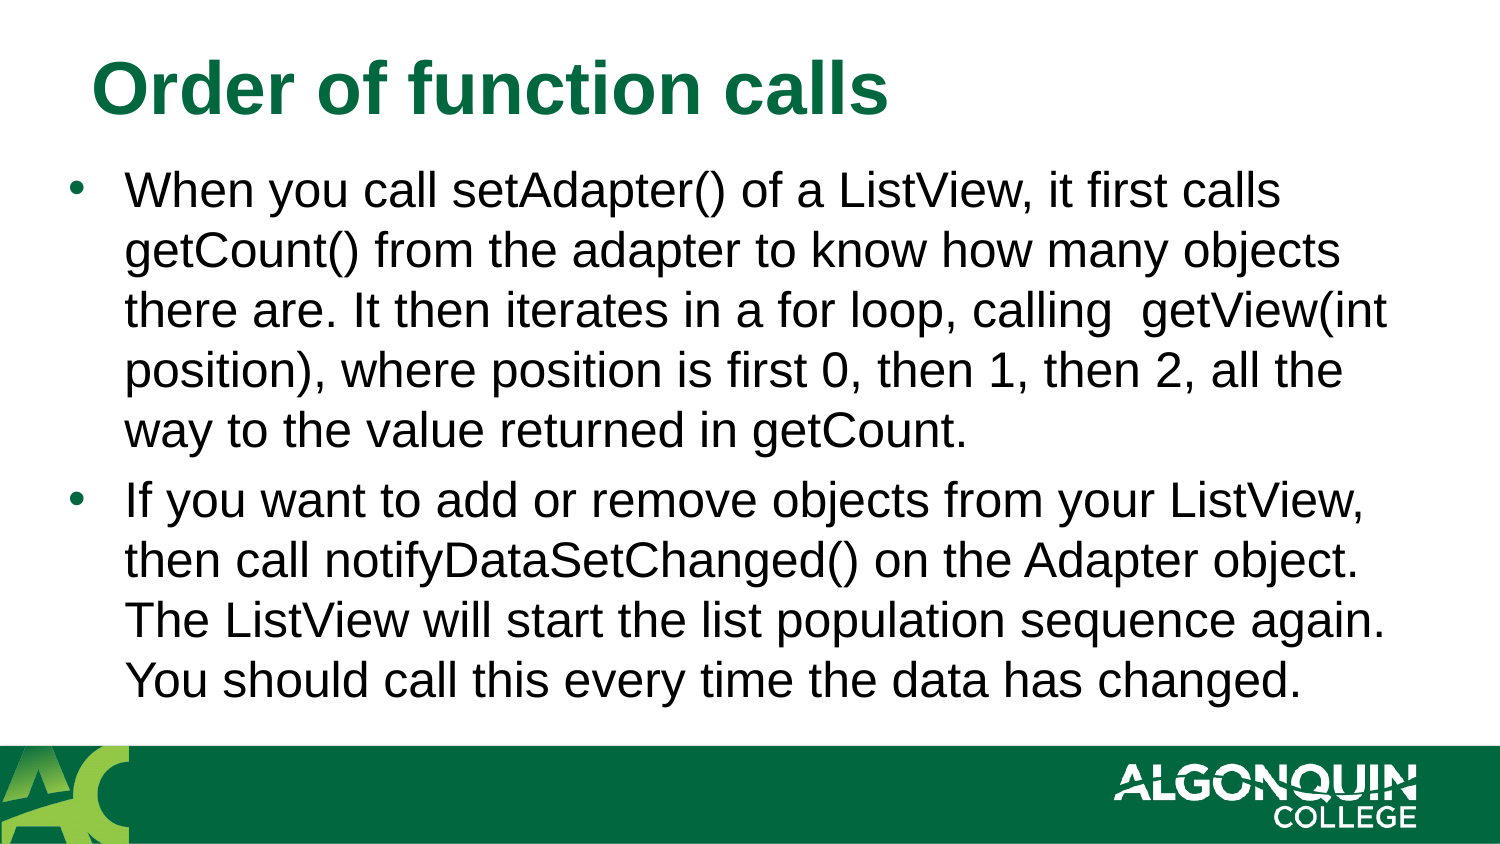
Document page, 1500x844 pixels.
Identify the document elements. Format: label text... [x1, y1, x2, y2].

list When you call setAdapter() of a ListView, it first calls getCount() from the adapter to know how many objects there are. It then iterates in a for loop, calling getView(int position), where position is first 0, then 1, then 2, all the way to the value returned in getCount. If you want to add or remove objects from your ListView, then call notifyDataSetChanged() on the Adapter object. The ListView will start the list population sequence again. You should call this every time the data has changed. [52, 149, 1436, 715]
picture [1, 746, 129, 844]
title Order of function calls [76, 31, 1424, 149]
